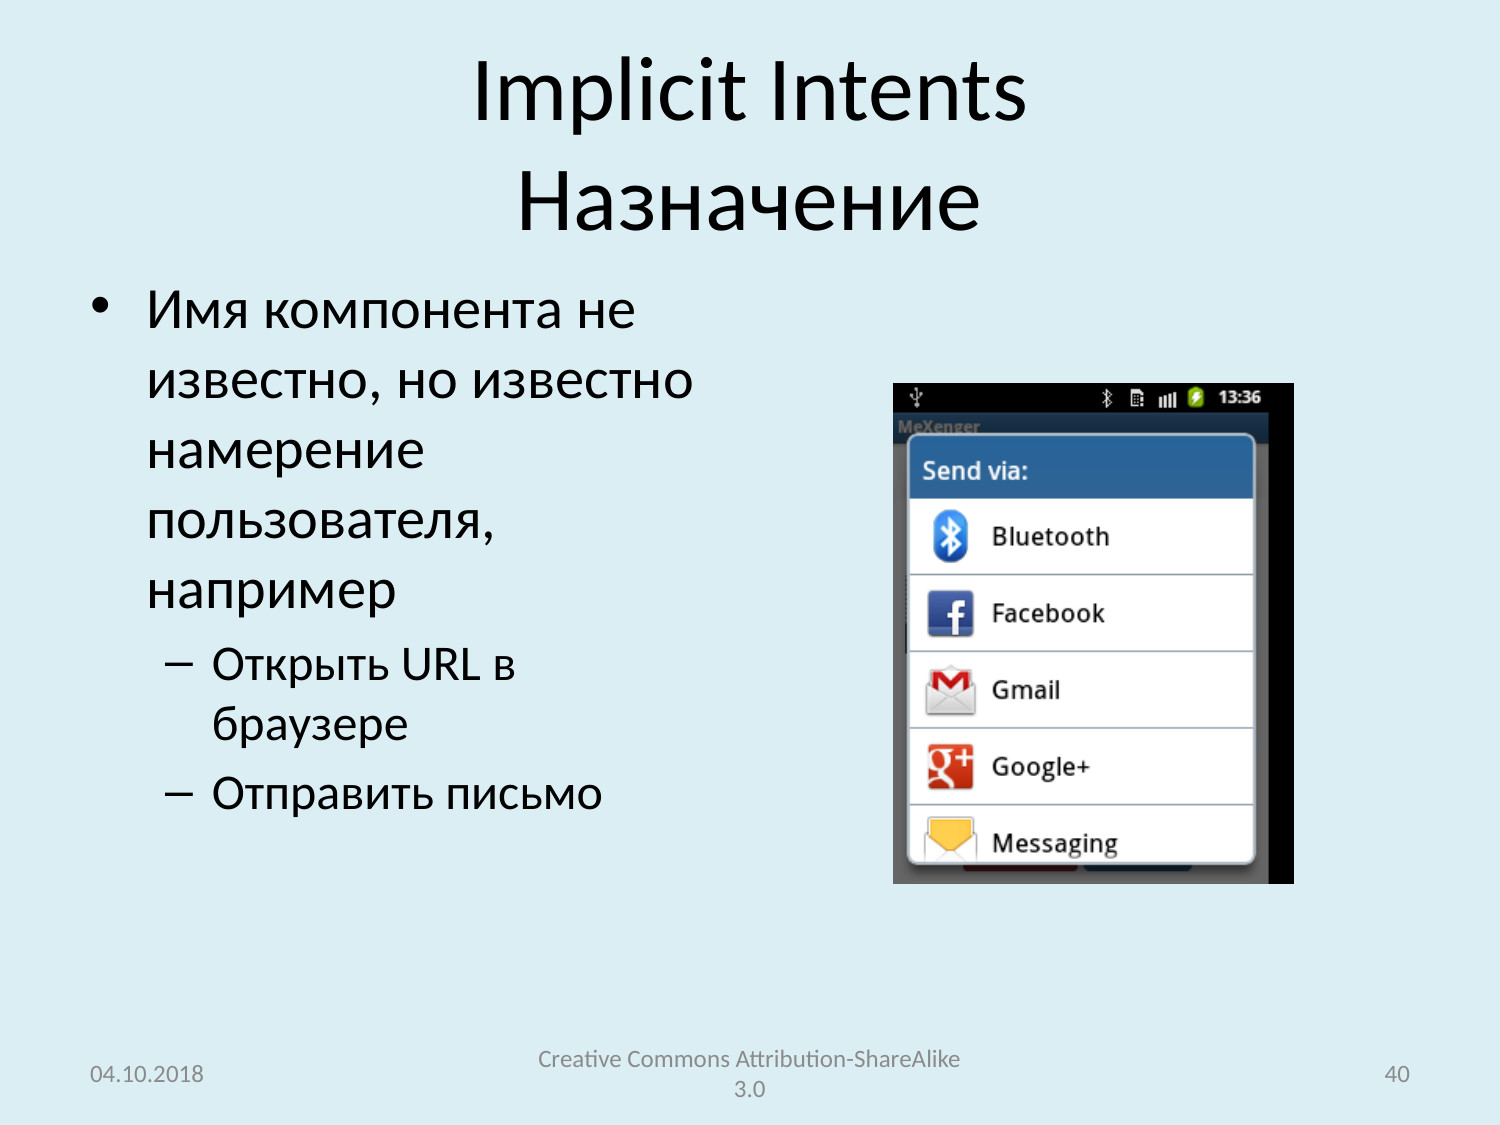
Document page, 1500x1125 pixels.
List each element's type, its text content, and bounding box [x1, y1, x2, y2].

list Имя компонента не известно, но известно намерение пользователя, например Открыть URL в браузере Отправить письмо [74, 262, 738, 1006]
footer Creative Commons Attribution-ShareAlike 3.0 [512, 1042, 988, 1103]
title Implicit Intents Назначение [74, 44, 1426, 233]
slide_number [75, 1042, 425, 1103]
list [893, 383, 1294, 884]
slide_number 40 [1074, 1042, 1425, 1103]
